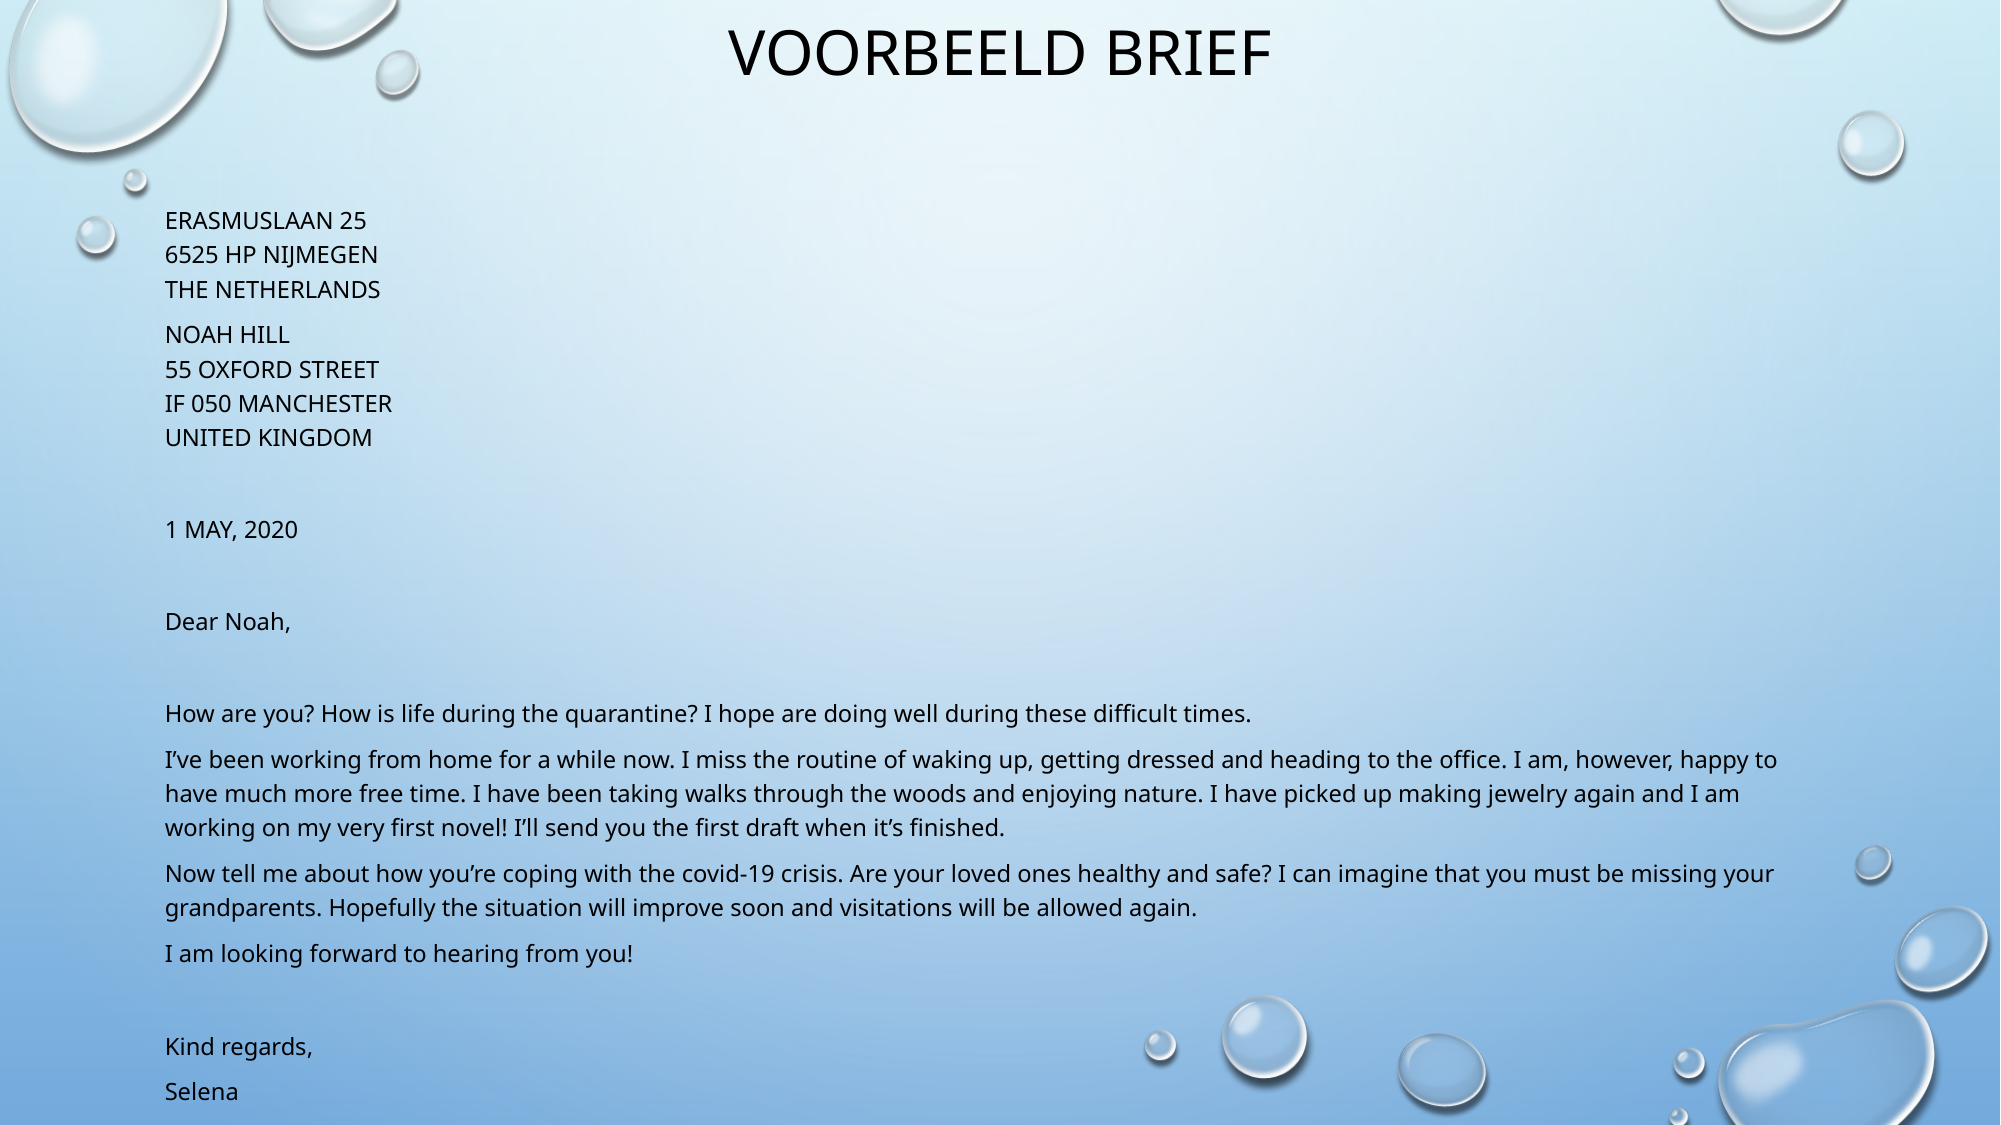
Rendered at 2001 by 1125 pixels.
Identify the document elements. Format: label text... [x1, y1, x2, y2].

picture [0, 0, 2000, 1125]
title Voorbeeld brief [149, 14, 1851, 98]
list Erasmuslaan 25 6525 HP Nijmegen The Netherlands Noah Hill 55 Oxford street IF 050 Manchester United Kingdom 1 May, 2020 Dear Noah, How are you? How is life during the quarantine? I hope are doing well during these difficult times. I’ve been working from home for a while now. I miss the routine of waking up, getting dressed and heading to the office. I am, however, happy to have much more free time. I have been taking walks through the woods and enjoying nature. I have picked up making jewelry again and I am working on my very first novel! I’ll send you the first draft when it’s finished. Now tell me about how you’re coping with the covid-19 crisis. Are your loved ones healthy and safe? I can imagine that you must be missing your grandparents. Hopefully the situation will improve soon and visitations will be allowed again. I am looking forward to hearing from you! Kind regards, Selena [149, 192, 1850, 1115]
